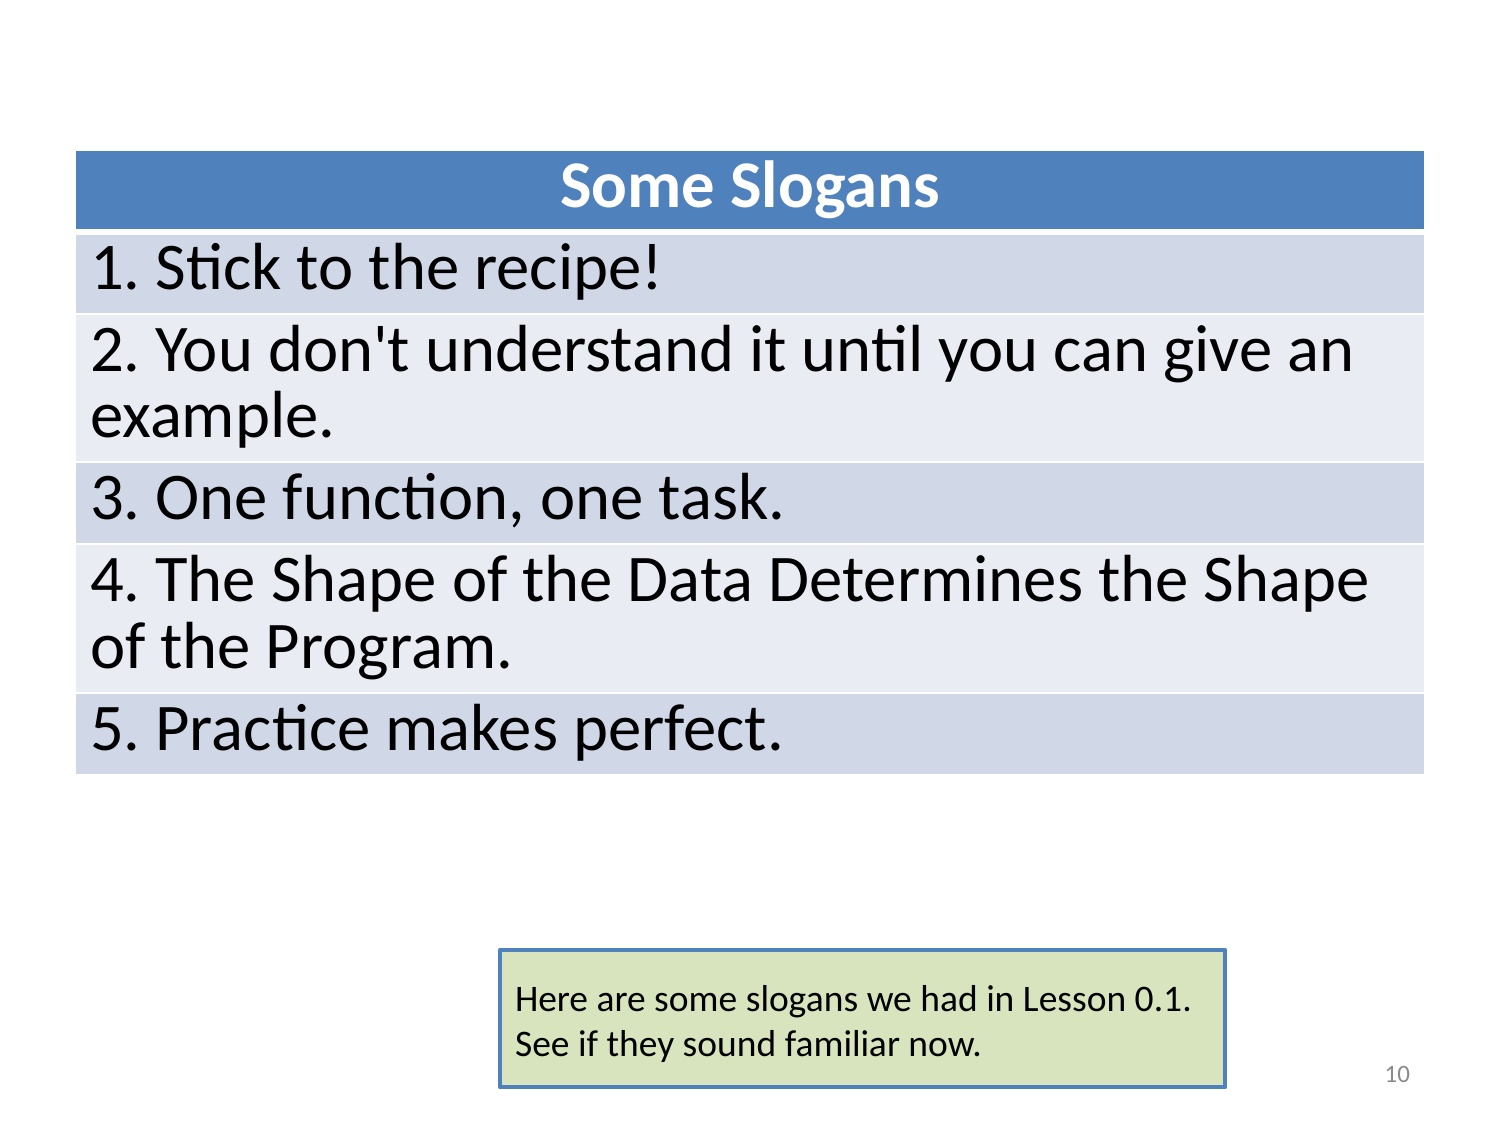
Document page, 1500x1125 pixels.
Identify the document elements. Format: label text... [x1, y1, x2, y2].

table_cell 4. The Shape of the Data Determines the Shape of the Program. [76, 545, 1424, 692]
slide_number 10 [1074, 1042, 1425, 1103]
table_cell 5. Practice makes perfect. [76, 694, 1424, 774]
table_cell 1. Stick to the recipe! [76, 235, 1424, 313]
table_cell 3. One function, one task. [76, 463, 1424, 543]
table_cell 2. You don't understand it until you can give an example. [76, 315, 1424, 461]
table_header Some Slogans [76, 151, 1424, 229]
text_box Here are some slogans we had in Lesson 0.1. See if they sound familiar now. [498, 948, 1227, 1089]
